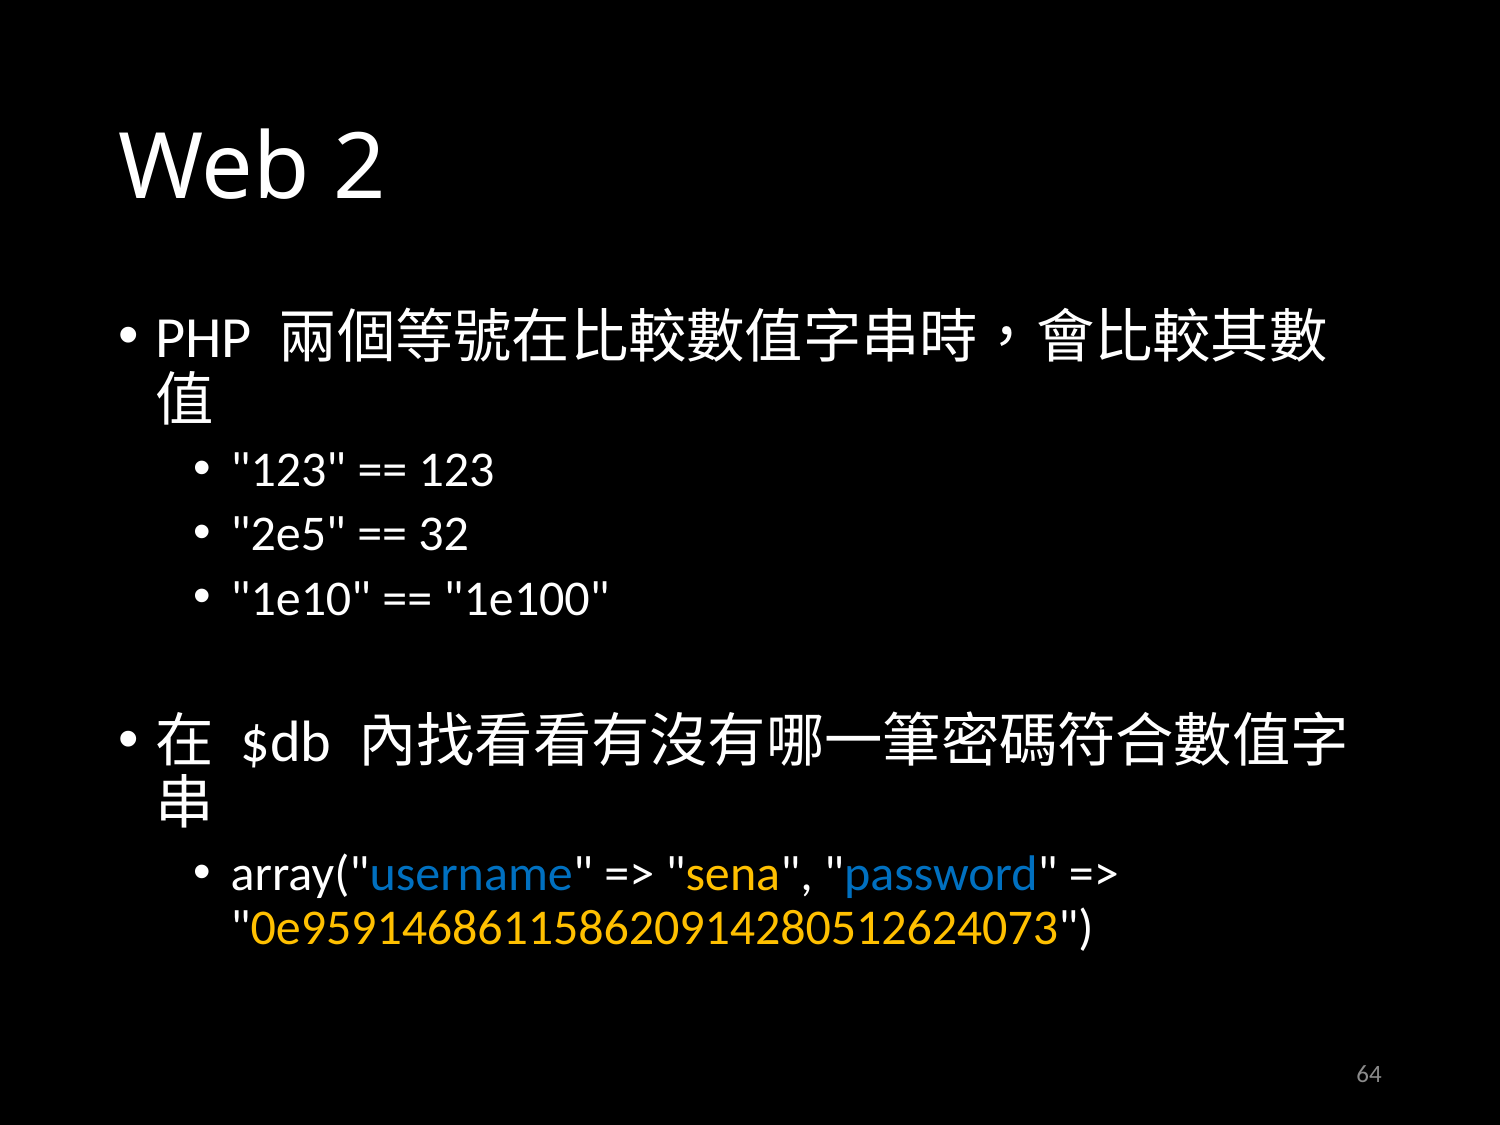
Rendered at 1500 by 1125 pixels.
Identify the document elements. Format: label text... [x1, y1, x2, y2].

slide_number 64 [1059, 1042, 1397, 1103]
list PHP 兩個等號在比較數值字串時，會比較其數值 "123" == 123 "2e5" == 32 "1e10" == "1e100" 在 $db 內找看看有沒有哪一筆密碼符合數值字串 array("username" => "sena", "password" => "0e959146861158620914280512624073") [103, 299, 1397, 1014]
title Web 2 [103, 59, 1397, 278]
